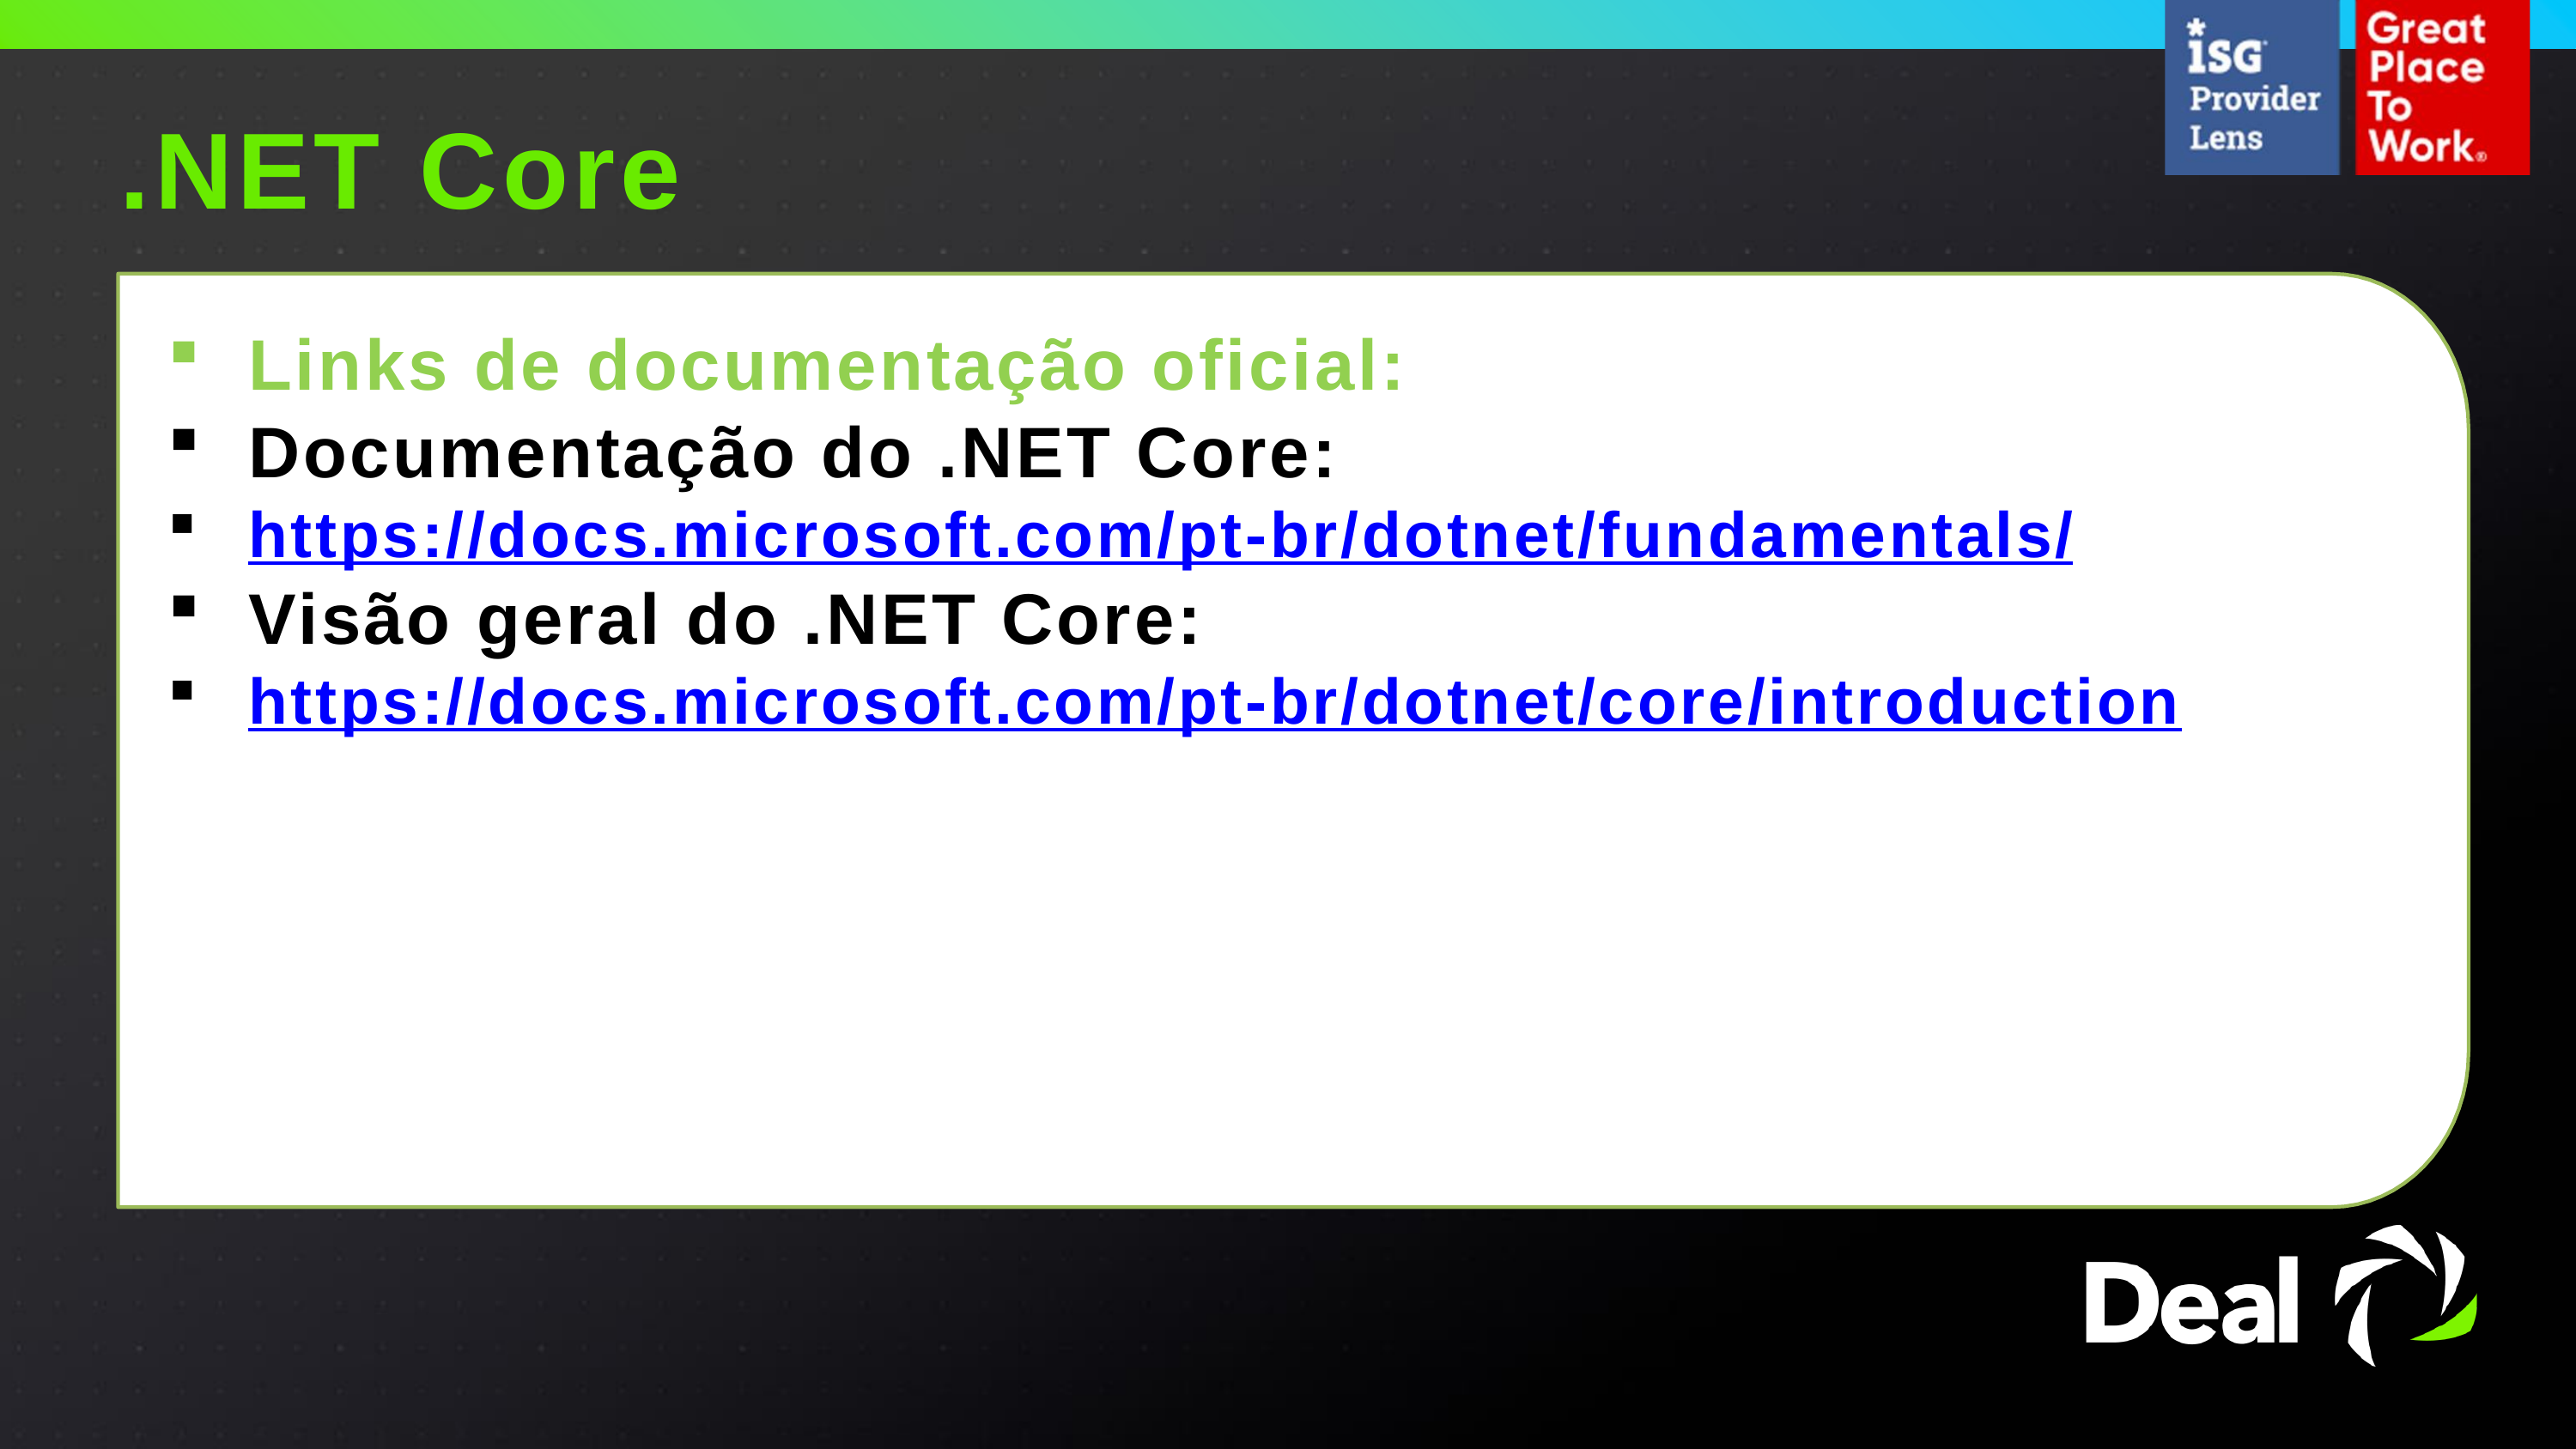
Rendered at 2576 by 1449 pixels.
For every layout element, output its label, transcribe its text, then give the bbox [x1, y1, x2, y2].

picture [0, 0, 2576, 1449]
text_box [116, 271, 2471, 1210]
text_box Links de documentação oficial: Documentação do .NET Core: https://docs.microsoft.com/pt-br/dotnet/fundamentals/ Visão geral do .NET Core: https://docs.microsoft.com/pt-br/dotnet/core/introduction [166, 316, 2358, 737]
text_box .NET Core [118, 99, 2469, 231]
